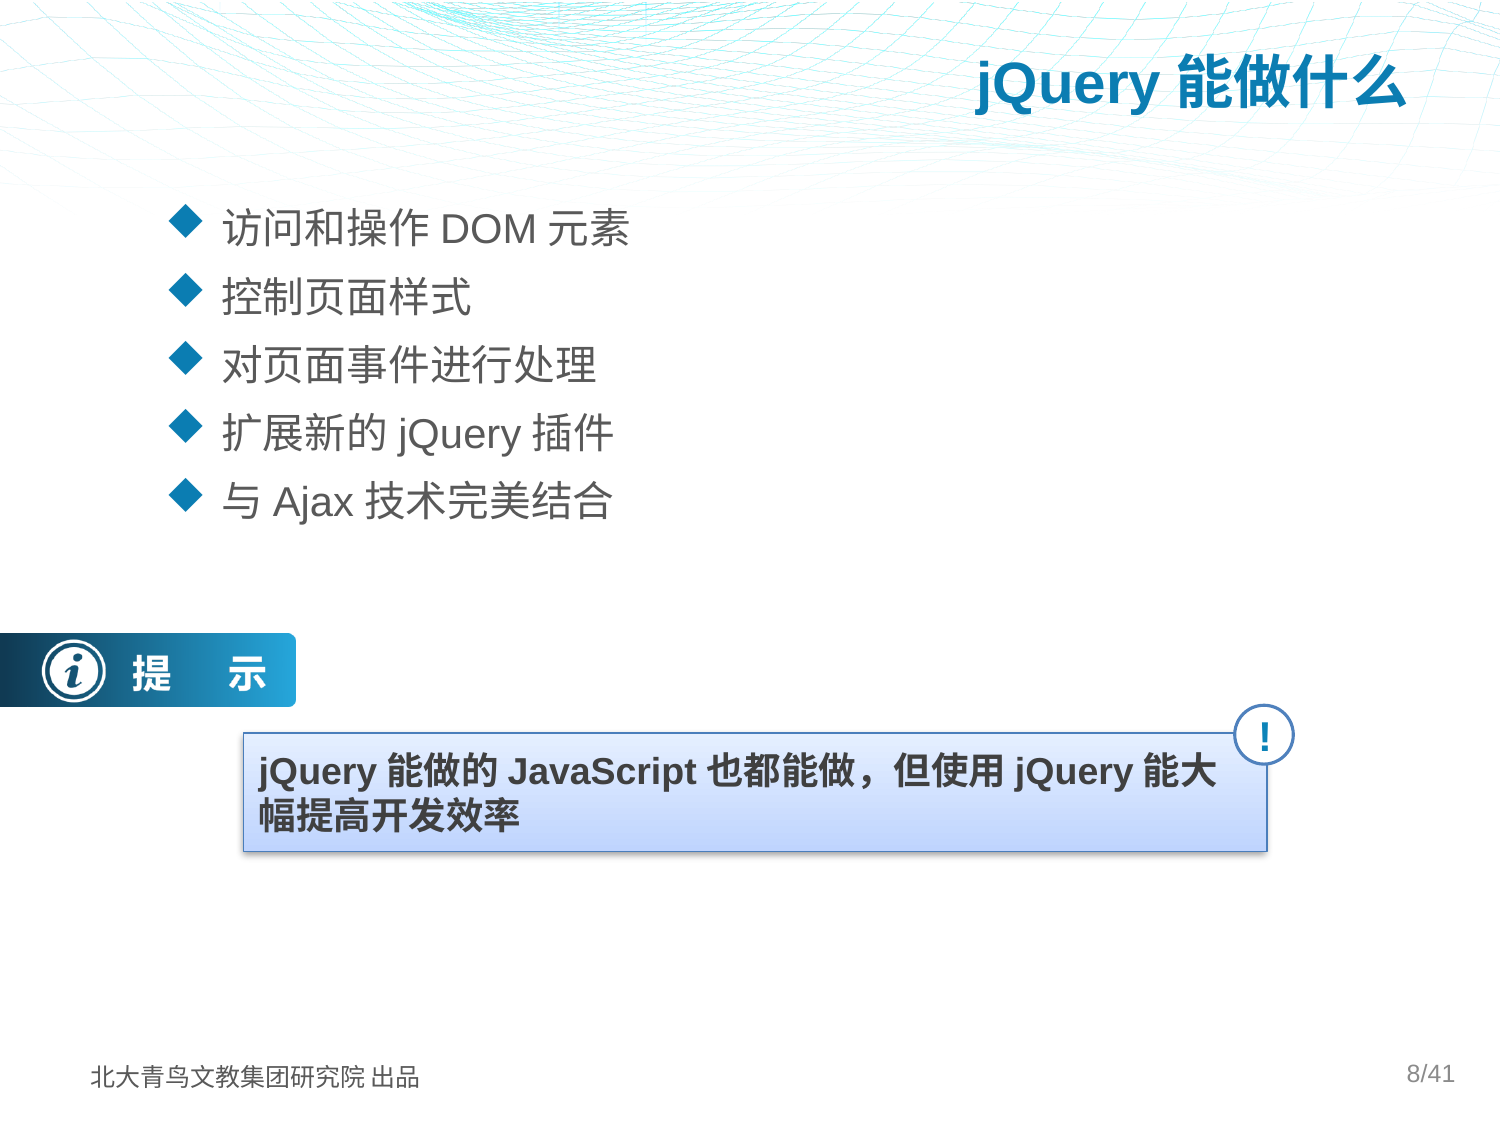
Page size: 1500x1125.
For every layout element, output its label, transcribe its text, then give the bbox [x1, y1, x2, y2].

picture [0, 633, 296, 708]
list 访问和操作DOM元素 控制页面样式 对页面事件进行处理 扩展新的jQuery插件 与Ajax技术完美结合 [150, 184, 1424, 894]
title jQuery能做什么 [150, 45, 1424, 114]
slide_number 8/41 [1120, 1042, 1471, 1103]
text_box [128, 749, 1384, 973]
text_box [243, 704, 1294, 852]
picture [0, 2, 1500, 215]
